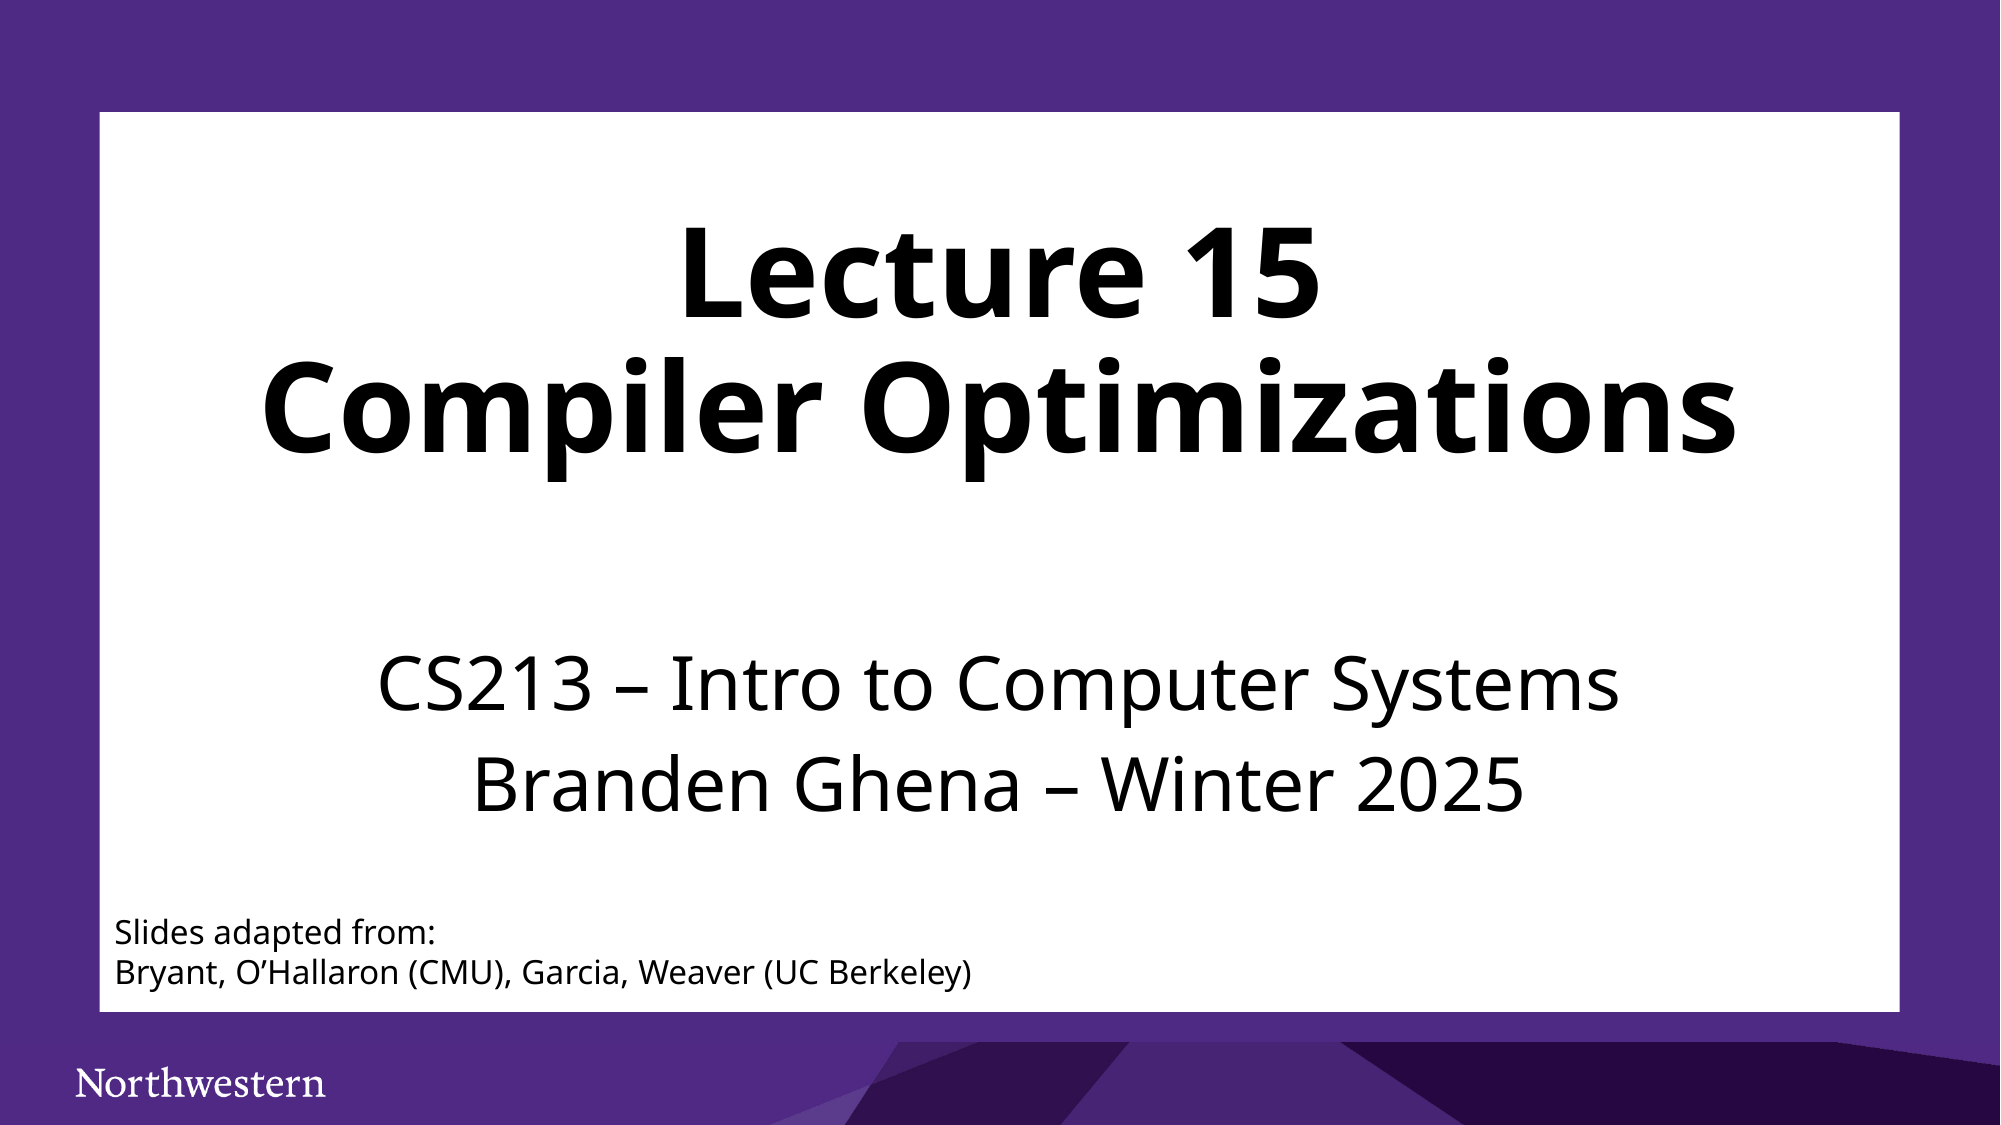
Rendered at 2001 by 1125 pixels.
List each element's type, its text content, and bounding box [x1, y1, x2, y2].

text_box Slides adapted from: Bryant, O’Hallaron (CMU), Garcia, Weaver (UC Berkeley) [99, 904, 1900, 999]
title Lecture 15 Compiler Optimizations [99, 112, 1900, 488]
picture [0, 1042, 2000, 1125]
subtitle CS213 – Intro to Computer Systems Branden Ghena – Winter 2025 [99, 637, 1900, 863]
